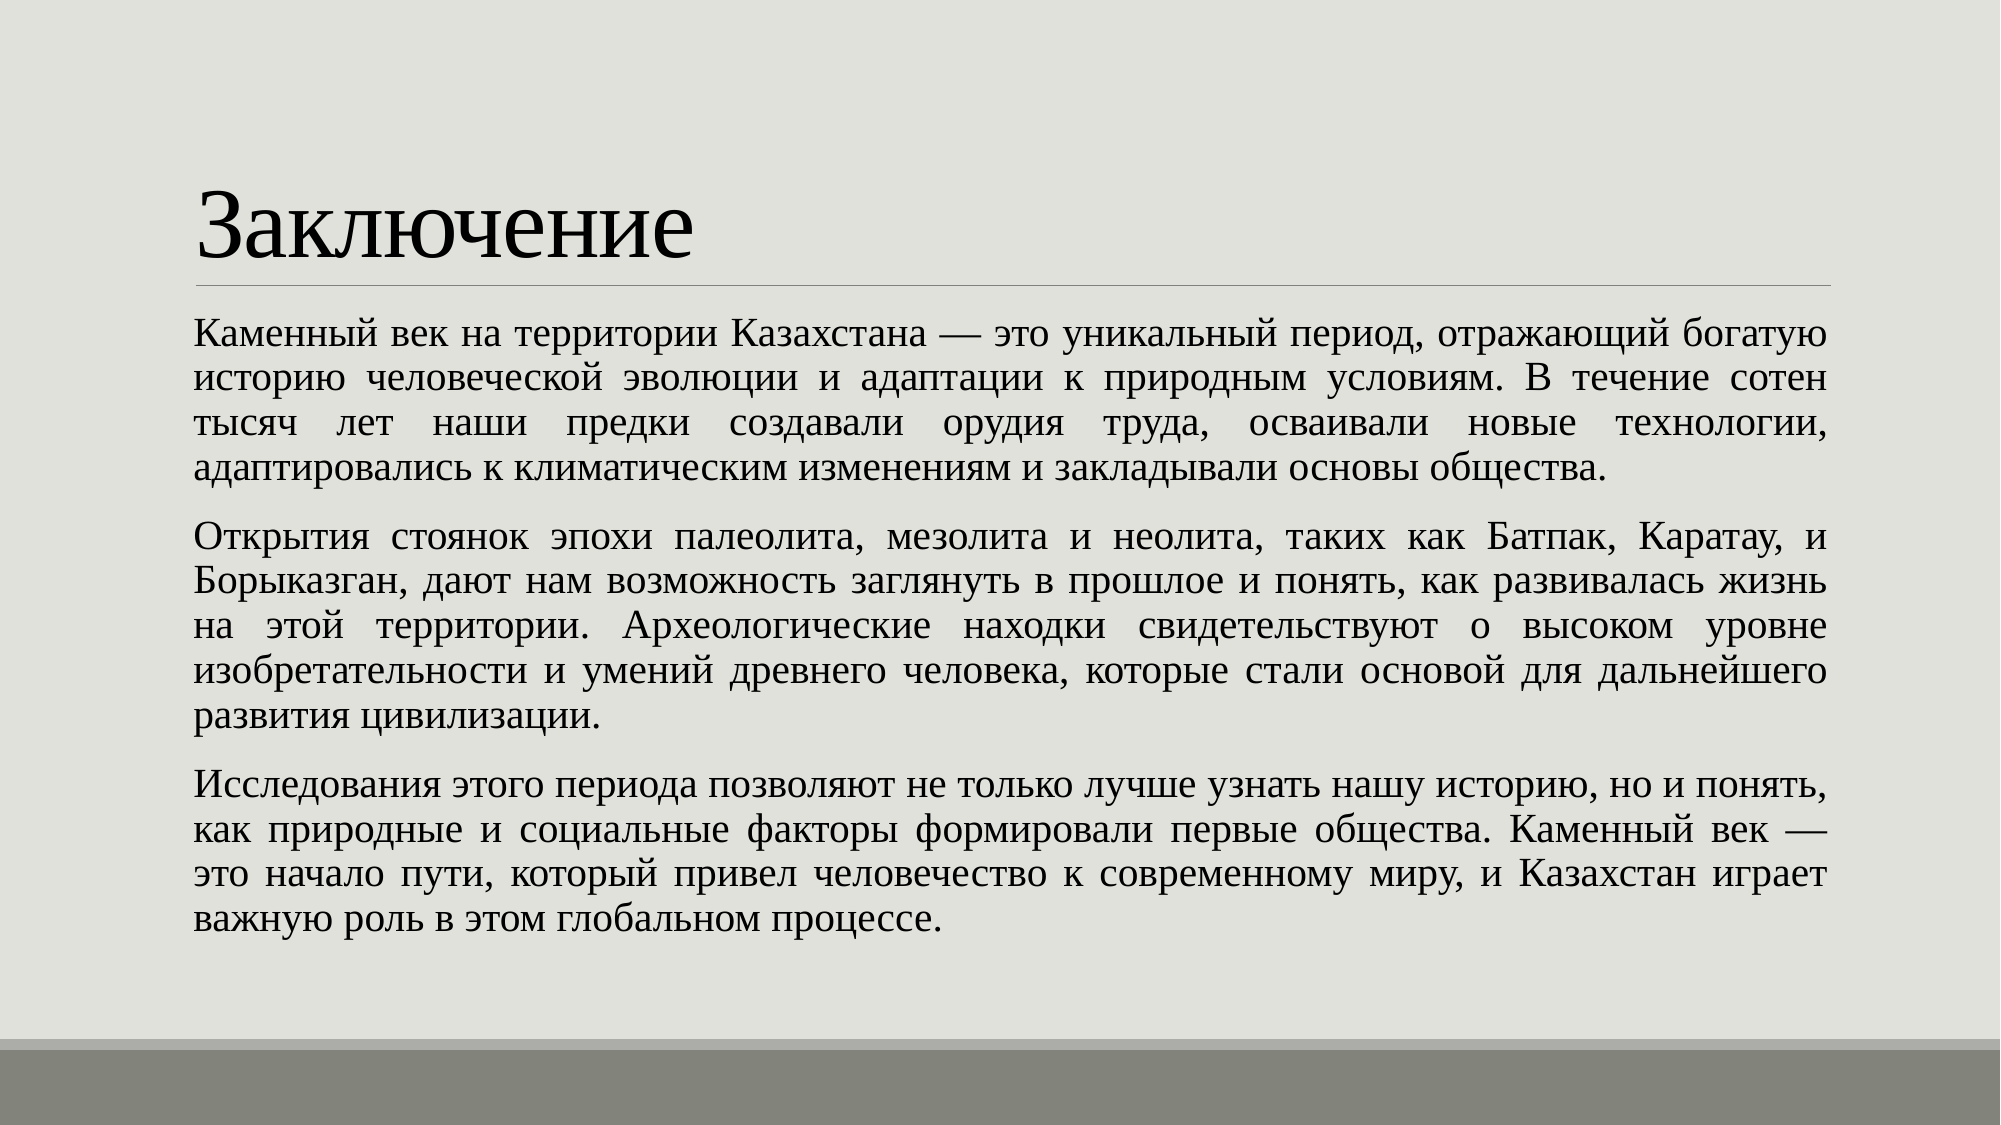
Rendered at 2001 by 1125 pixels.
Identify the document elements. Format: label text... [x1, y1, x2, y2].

title Заключение [180, 47, 1830, 285]
list Каменный век на территории Казахстана — это уникальный период, отражающий богатую историю человеческой эволюции и адаптации к природным условиям. В течение сотен тысяч лет наши предки создавали орудия труда, осваивали новые технологии, адаптировались к климатическим изменениям и закладывали основы общества. Открытия стоянок эпохи палеолита, мезолита и неолита, таких как Батпак, Каратау, и Борыказган, дают нам возможность заглянуть в прошлое и понять, как развивалась жизнь на этой территории. Археологические находки свидетельствуют о высоком уровне изобретательности и умений древнего человека, которые стали основой для дальнейшего развития цивилизации. Исследования этого периода позволяют не только лучше узнать нашу историю, но и понять, как природные и социальные факторы формировали первые общества. Каменный век — это начало пути, который привел человечество к современному миру, и Казахстан играет важную роль в этом глобальном процессе. [180, 302, 1830, 963]
